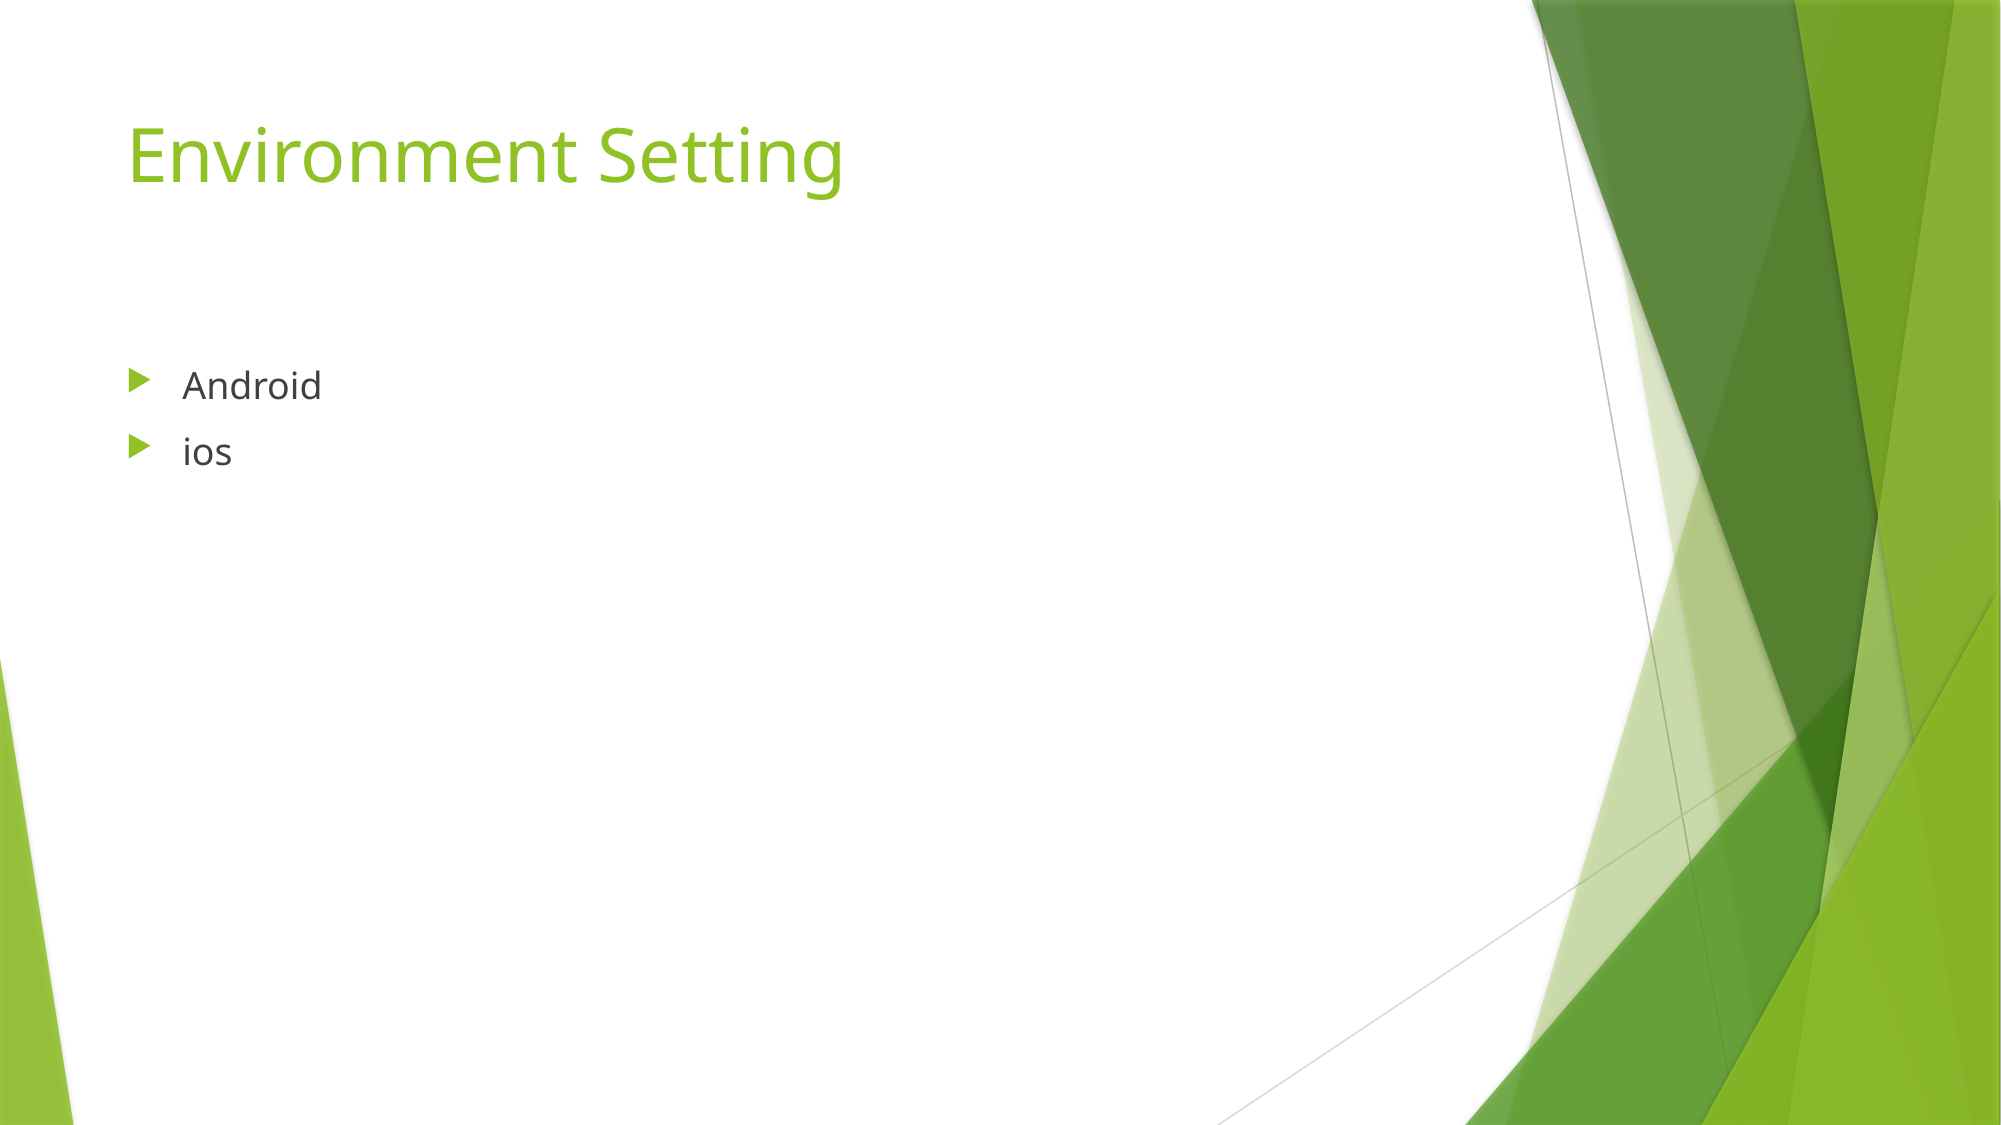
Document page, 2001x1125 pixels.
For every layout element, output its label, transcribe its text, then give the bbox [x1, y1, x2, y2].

title Environment Setting [111, 99, 1522, 317]
list Android ios [111, 354, 1522, 992]
